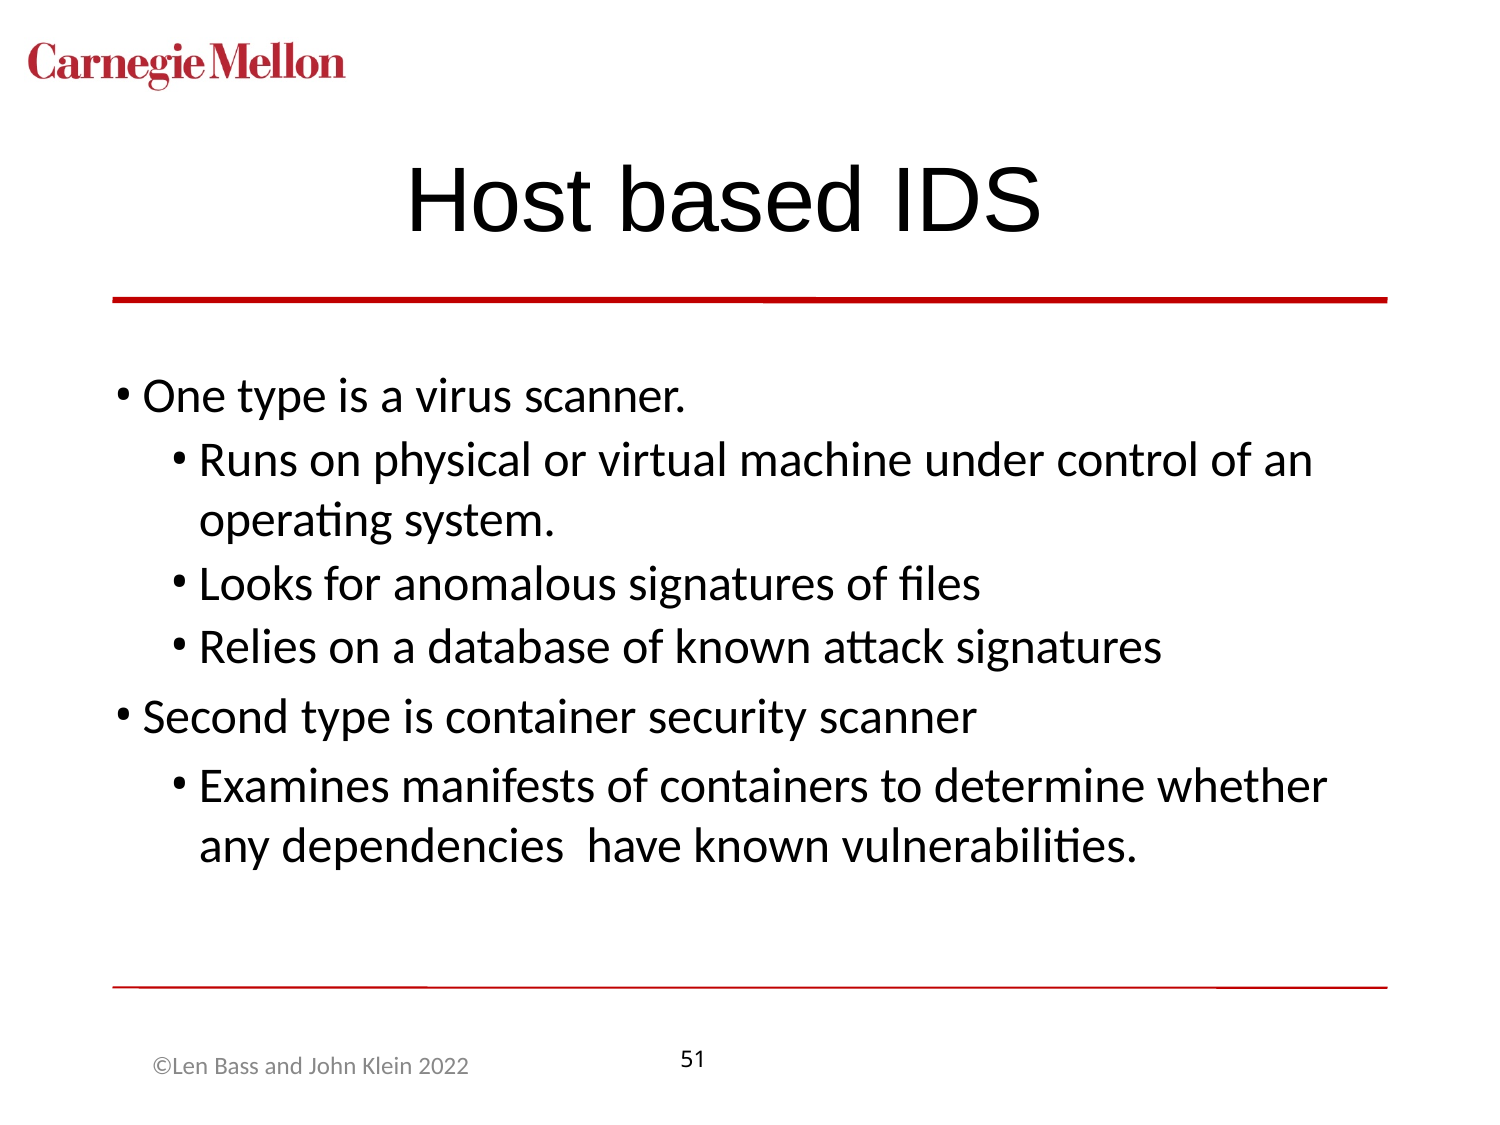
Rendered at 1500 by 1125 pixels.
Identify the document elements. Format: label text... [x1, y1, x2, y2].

footer ©Len Bass and John Klein 2022 [150, 1060, 472, 1090]
picture [24, 37, 349, 92]
title Host based IDS [377, 99, 1070, 289]
text_box One type is a virus scanner. Runs on physical or virtual machine under control of an operating system. Looks for anomalous signatures of files Relies on a database of known attack signatures Second type is container security scanner Examines manifests of containers to determine whether any dependencies have known vulnerabilities. [112, 356, 1335, 872]
